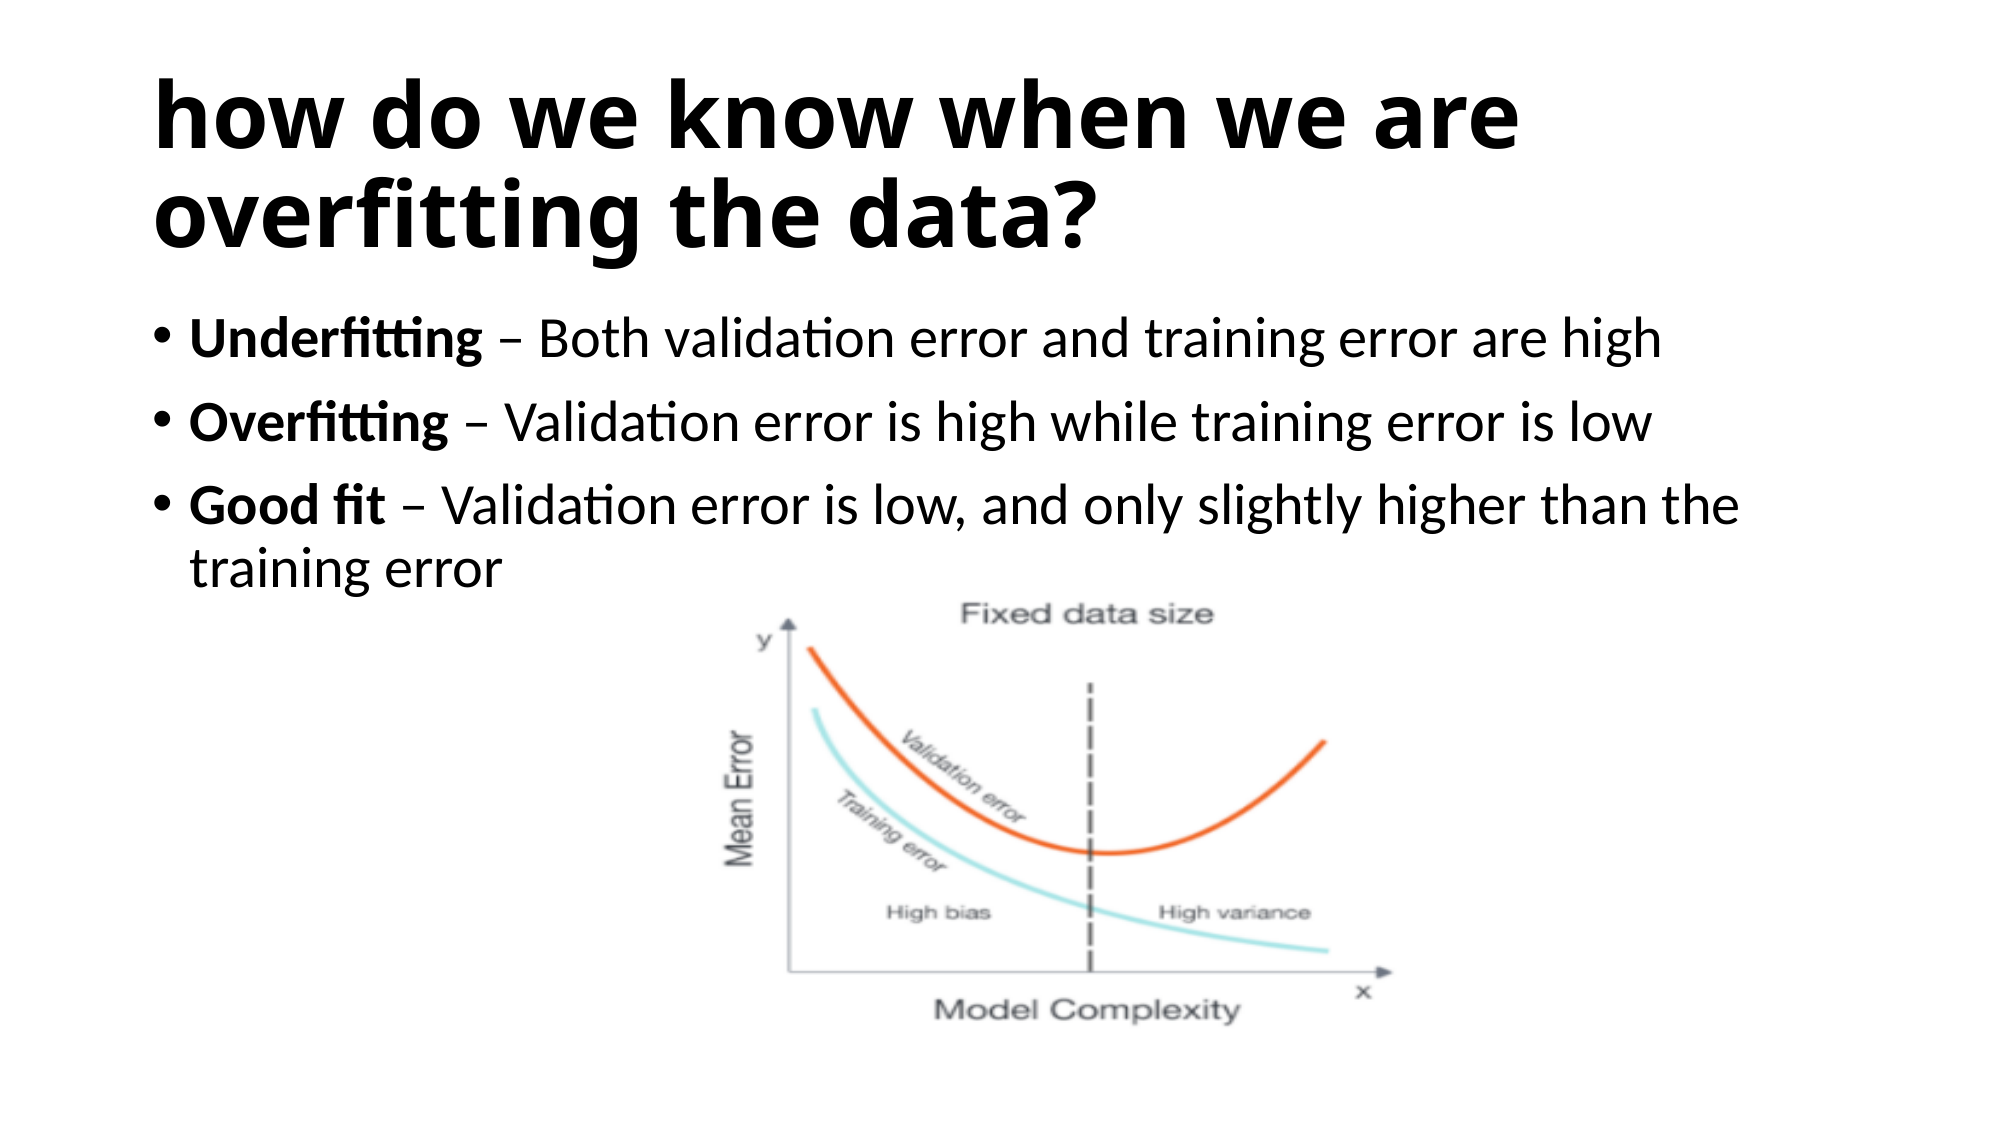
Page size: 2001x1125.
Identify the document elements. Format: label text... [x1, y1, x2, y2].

picture [637, 559, 1556, 1067]
title how do we know when we are overfitting the data? [137, 59, 1863, 278]
list Underfitting – Both validation error and training error are high Overfitting – Validation error is high while training error is low Good fit – Validation error is low, and only slightly higher than the training error [137, 299, 1863, 1014]
